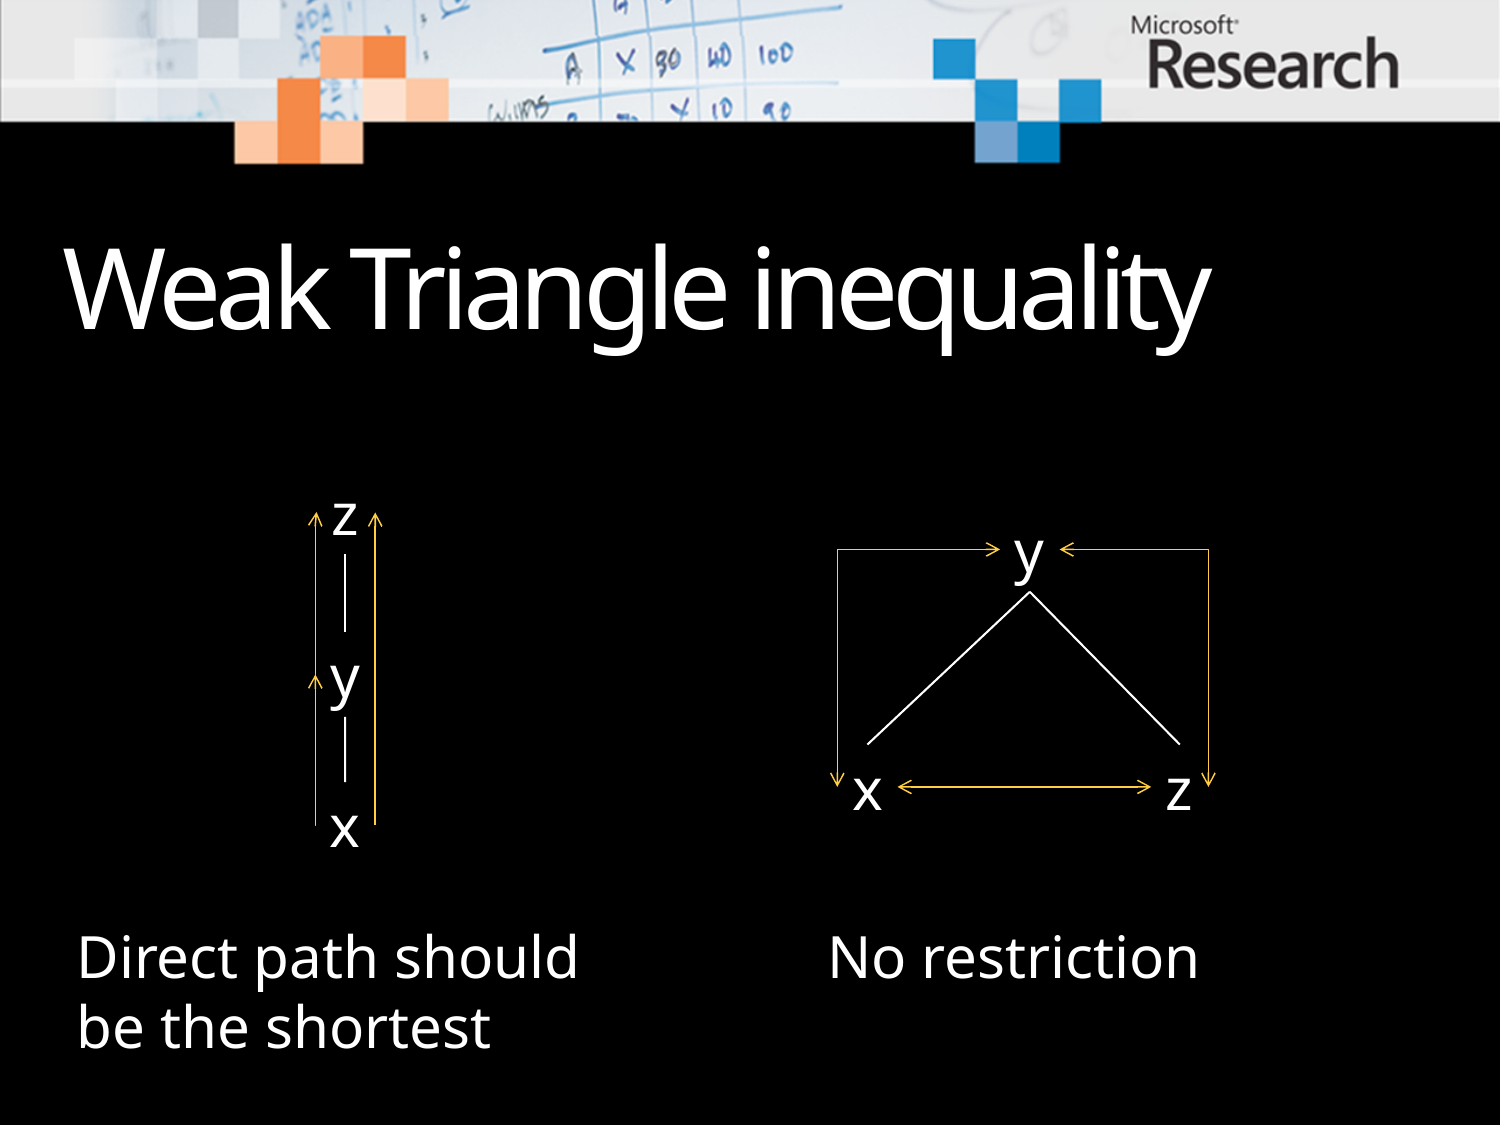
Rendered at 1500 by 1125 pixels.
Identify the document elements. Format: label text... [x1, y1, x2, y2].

text_box z [316, 469, 374, 555]
text_box z [1151, 797, 1209, 830]
text_box Direct path should be the shortest [61, 912, 611, 1068]
text_box x [837, 798, 898, 830]
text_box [1011, 587, 1019, 751]
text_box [837, 549, 1001, 788]
text_box No restriction [812, 912, 1216, 998]
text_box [1059, 549, 1210, 788]
title Weak Triangle inequality [62, 231, 1438, 356]
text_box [1028, 593, 1050, 744]
picture [0, 0, 1500, 1125]
text_box y [326, 632, 365, 717]
text_box y [1000, 507, 1060, 583]
text_box x [315, 782, 376, 867]
